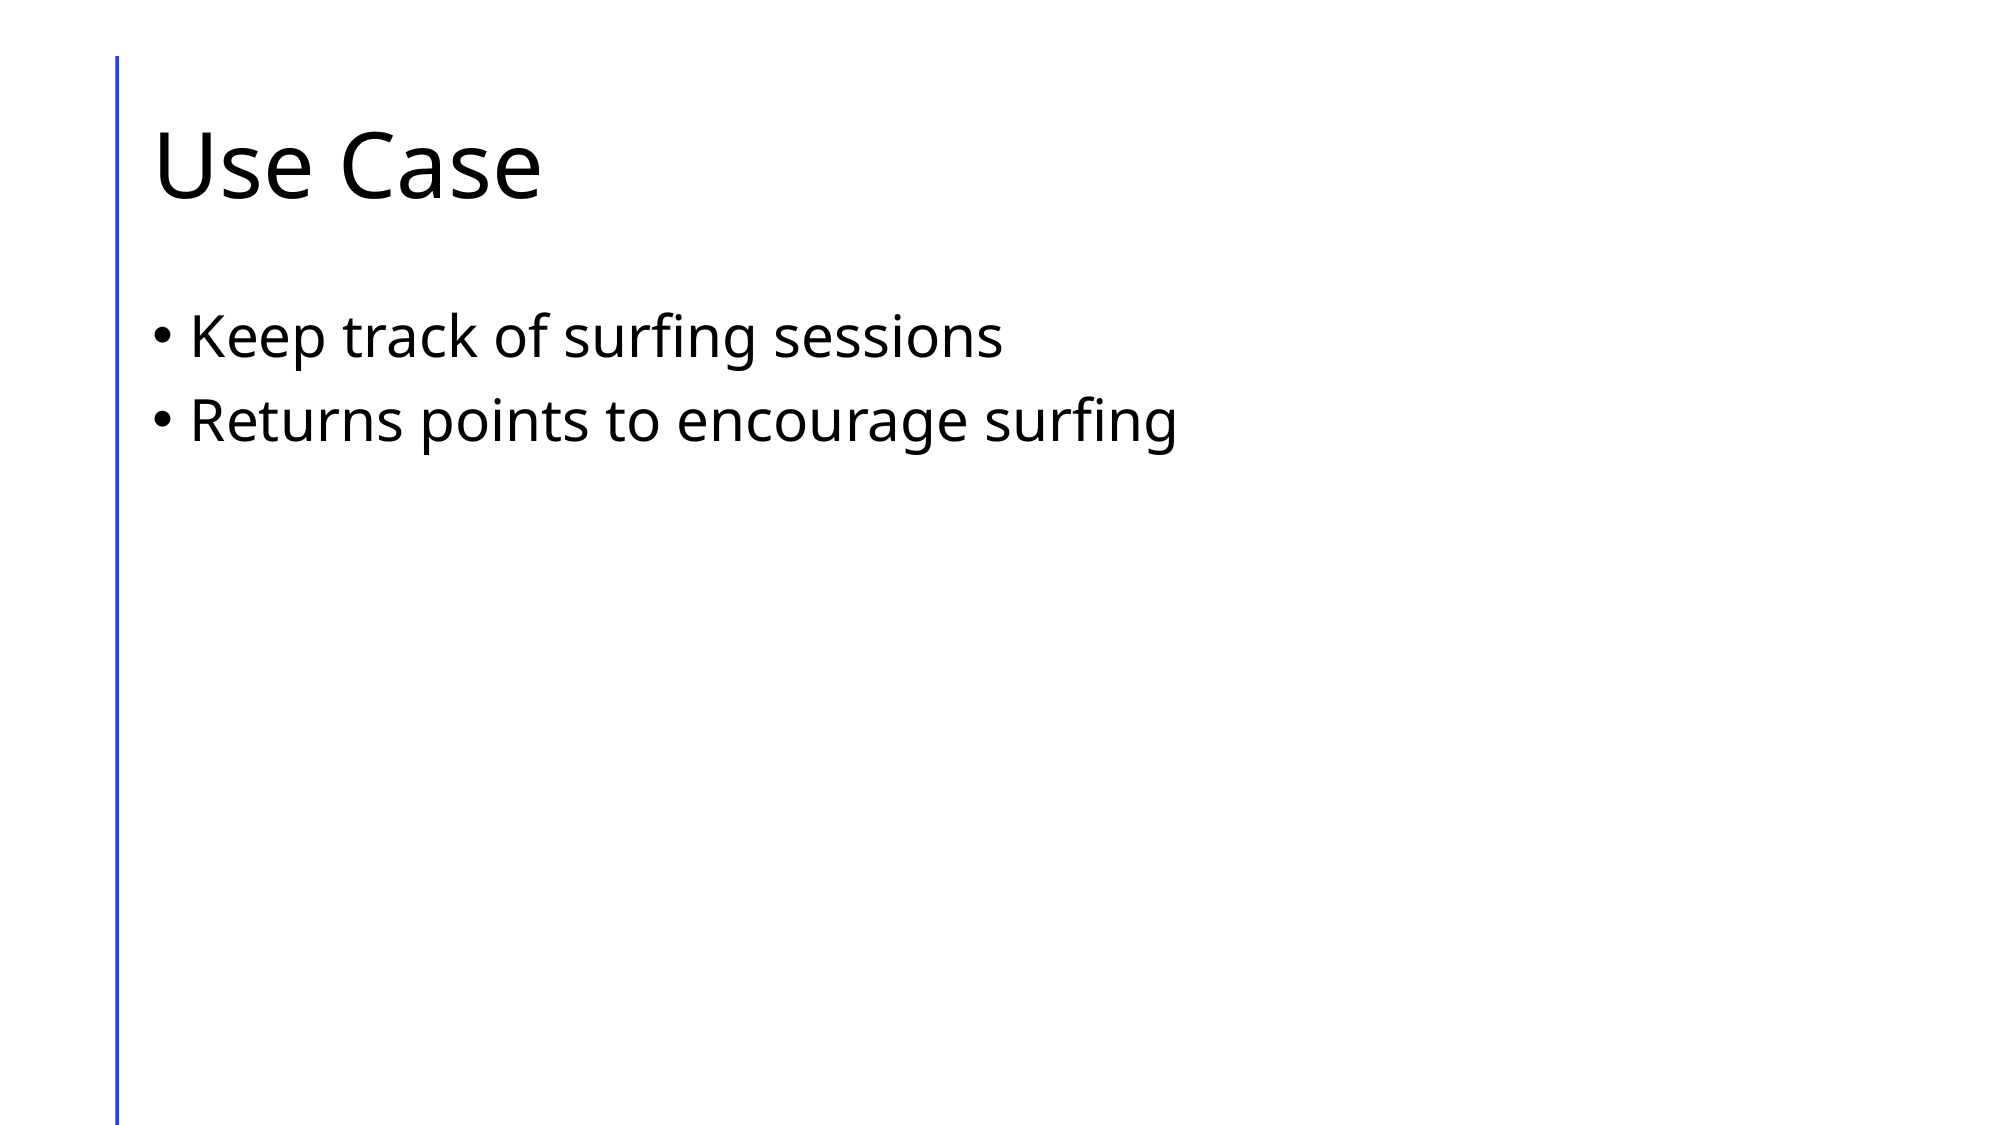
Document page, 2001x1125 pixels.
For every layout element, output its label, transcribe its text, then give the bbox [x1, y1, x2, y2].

list Keep track of surfing sessions Returns points to encourage surfing [137, 299, 1863, 1014]
title Use Case [137, 59, 1863, 278]
